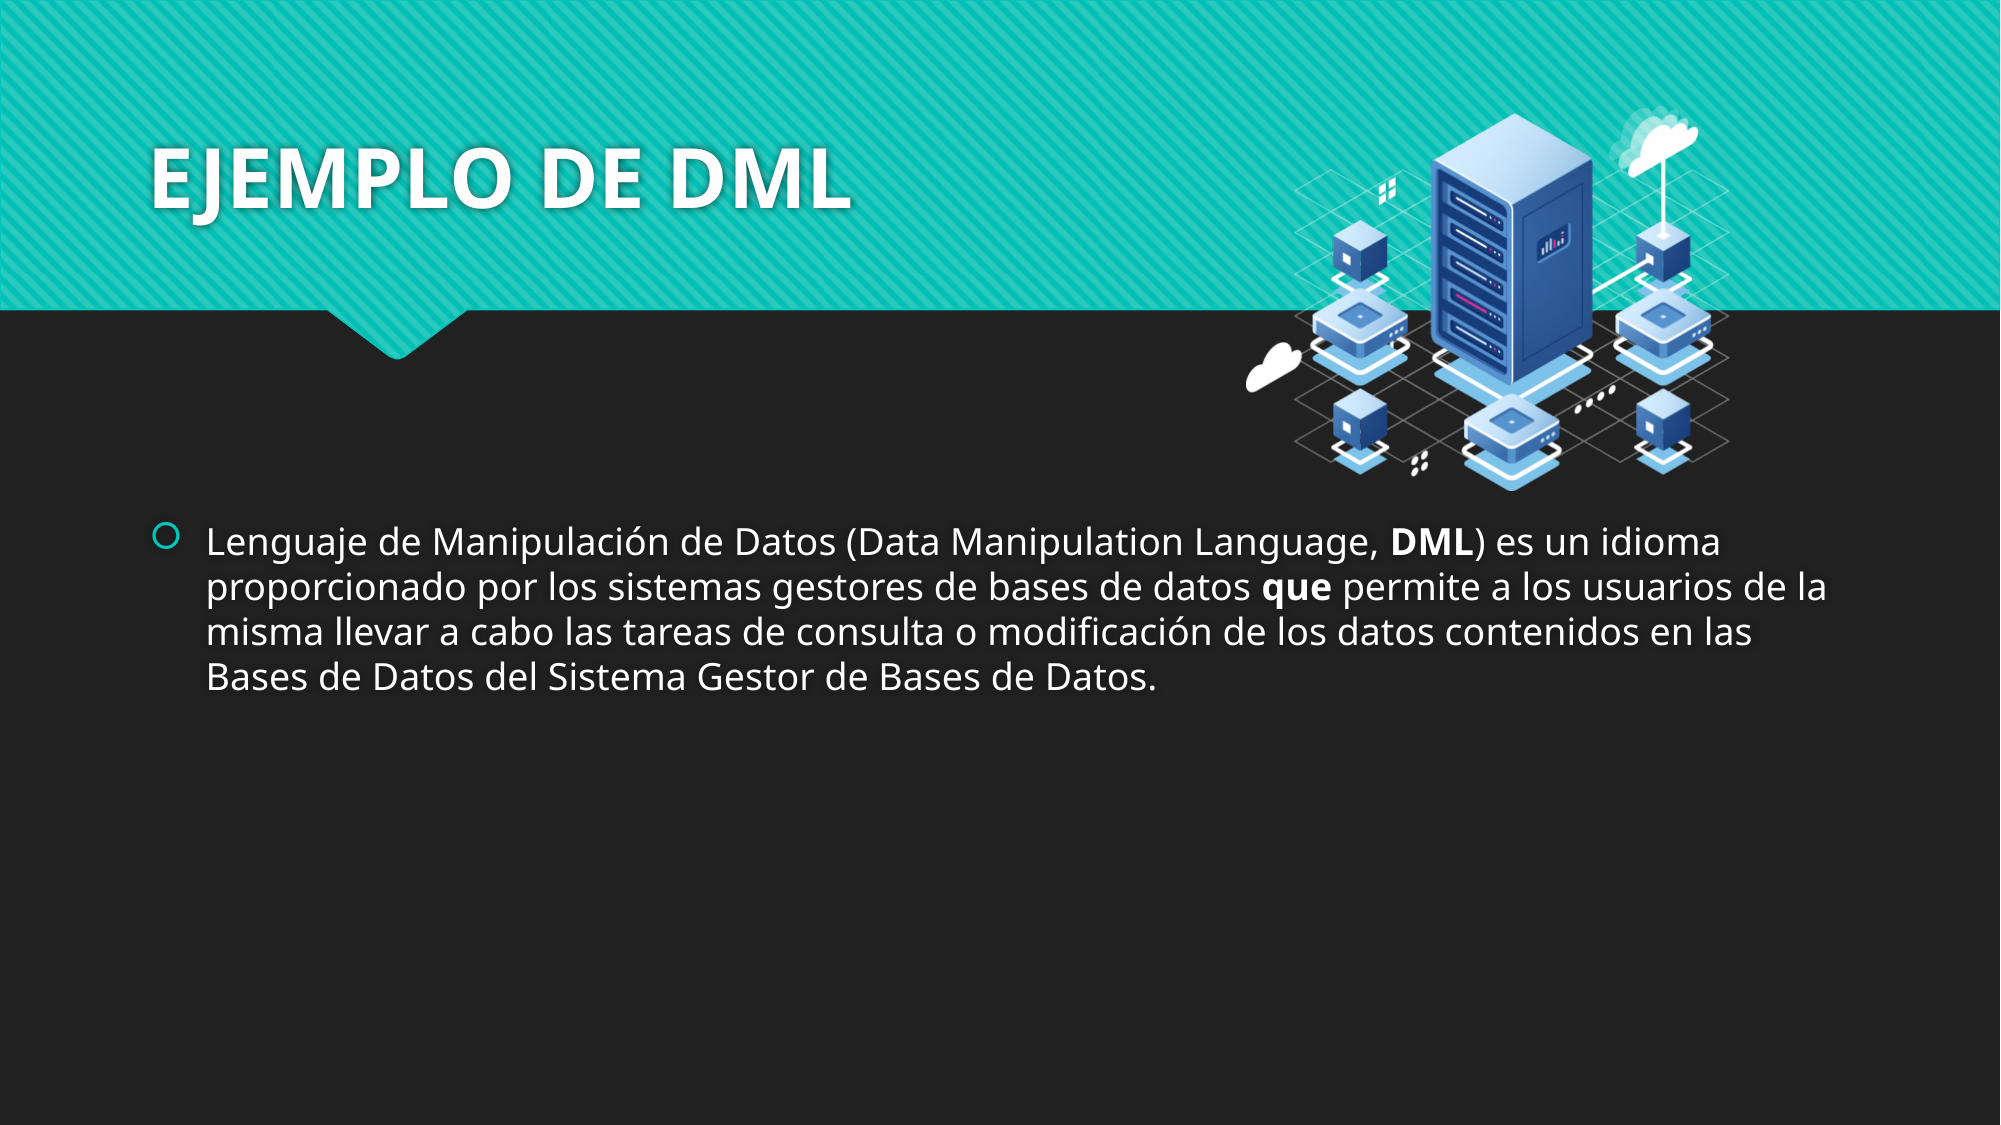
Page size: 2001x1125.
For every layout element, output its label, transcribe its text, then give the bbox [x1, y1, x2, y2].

list Lenguaje de Manipulación de Datos (Data Manipulation Language, DML) es un idioma proporcionado por los sistemas gestores de bases de datos que permite a los usuarios de la misma llevar a cabo las tareas de consulta o modificación de los datos contenidos en las Bases de Datos del Sistema Gestor de Bases de Datos. [134, 364, 1866, 962]
picture [1246, 105, 1731, 492]
title EJEMPLO DE DML [132, 73, 1868, 233]
